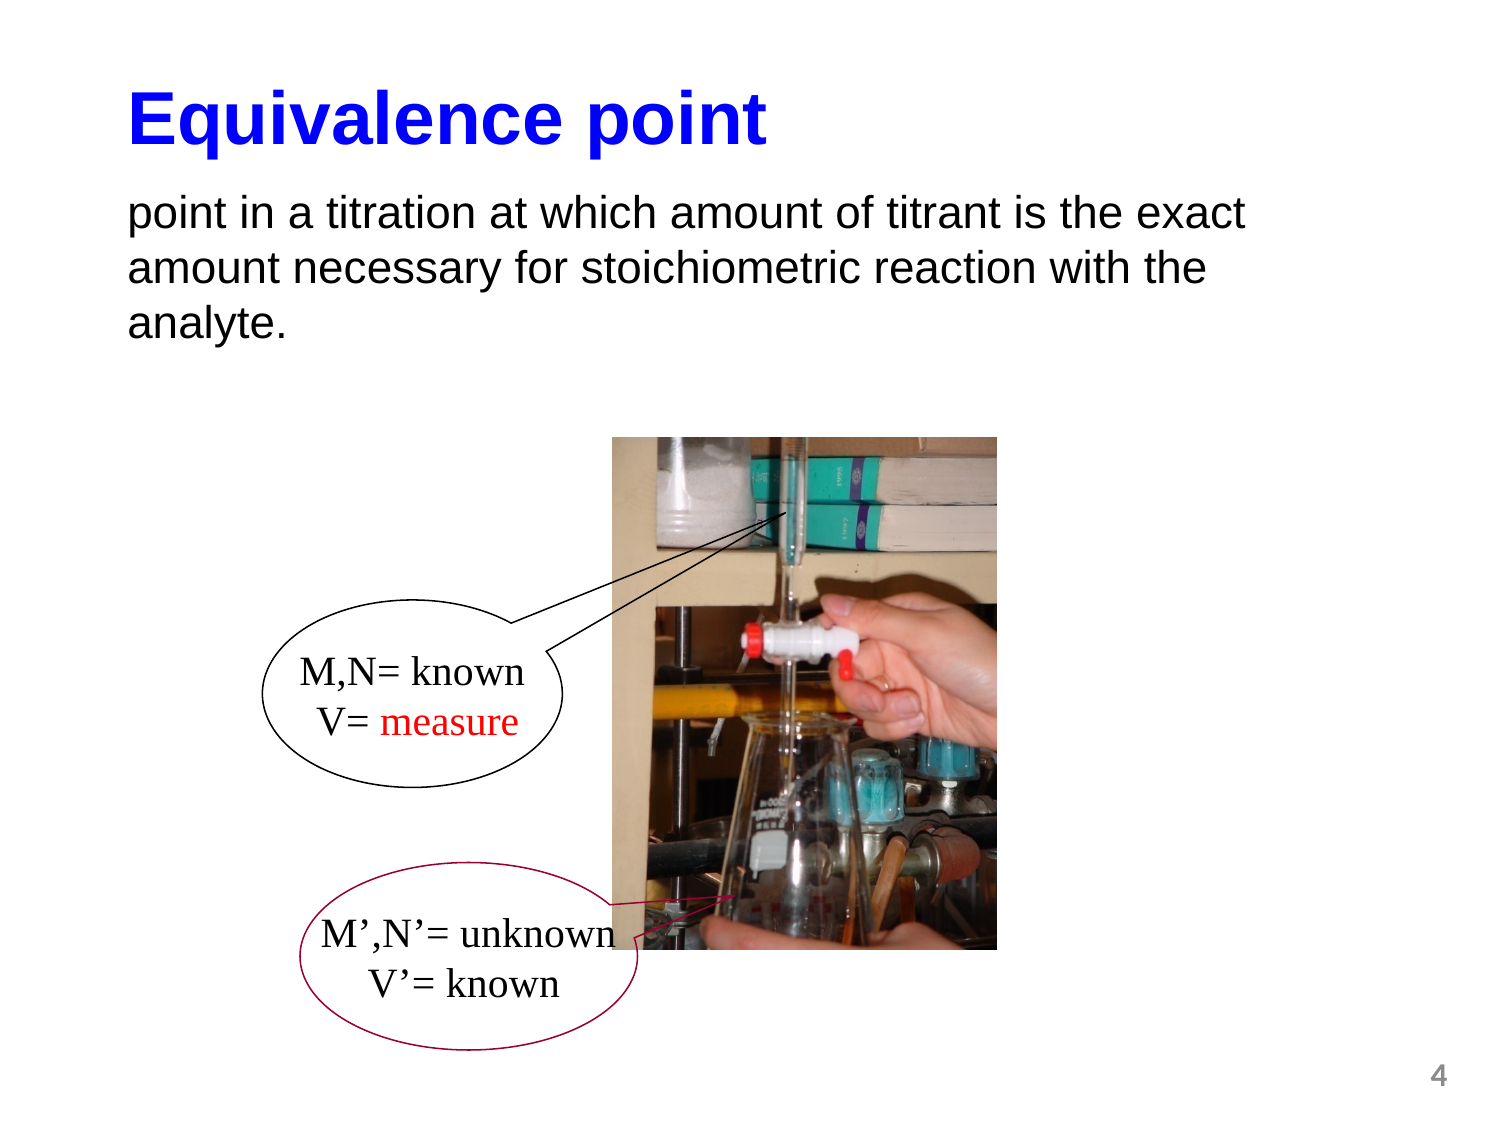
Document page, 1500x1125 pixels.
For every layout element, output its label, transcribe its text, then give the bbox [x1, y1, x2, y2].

text_box Equivalence point point in a titration at which amount of titrant is the exact amount necessary for stoichiometric reaction with the analyte. [112, 62, 1388, 356]
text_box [262, 437, 998, 1051]
slide_number 4 [1112, 1042, 1463, 1103]
